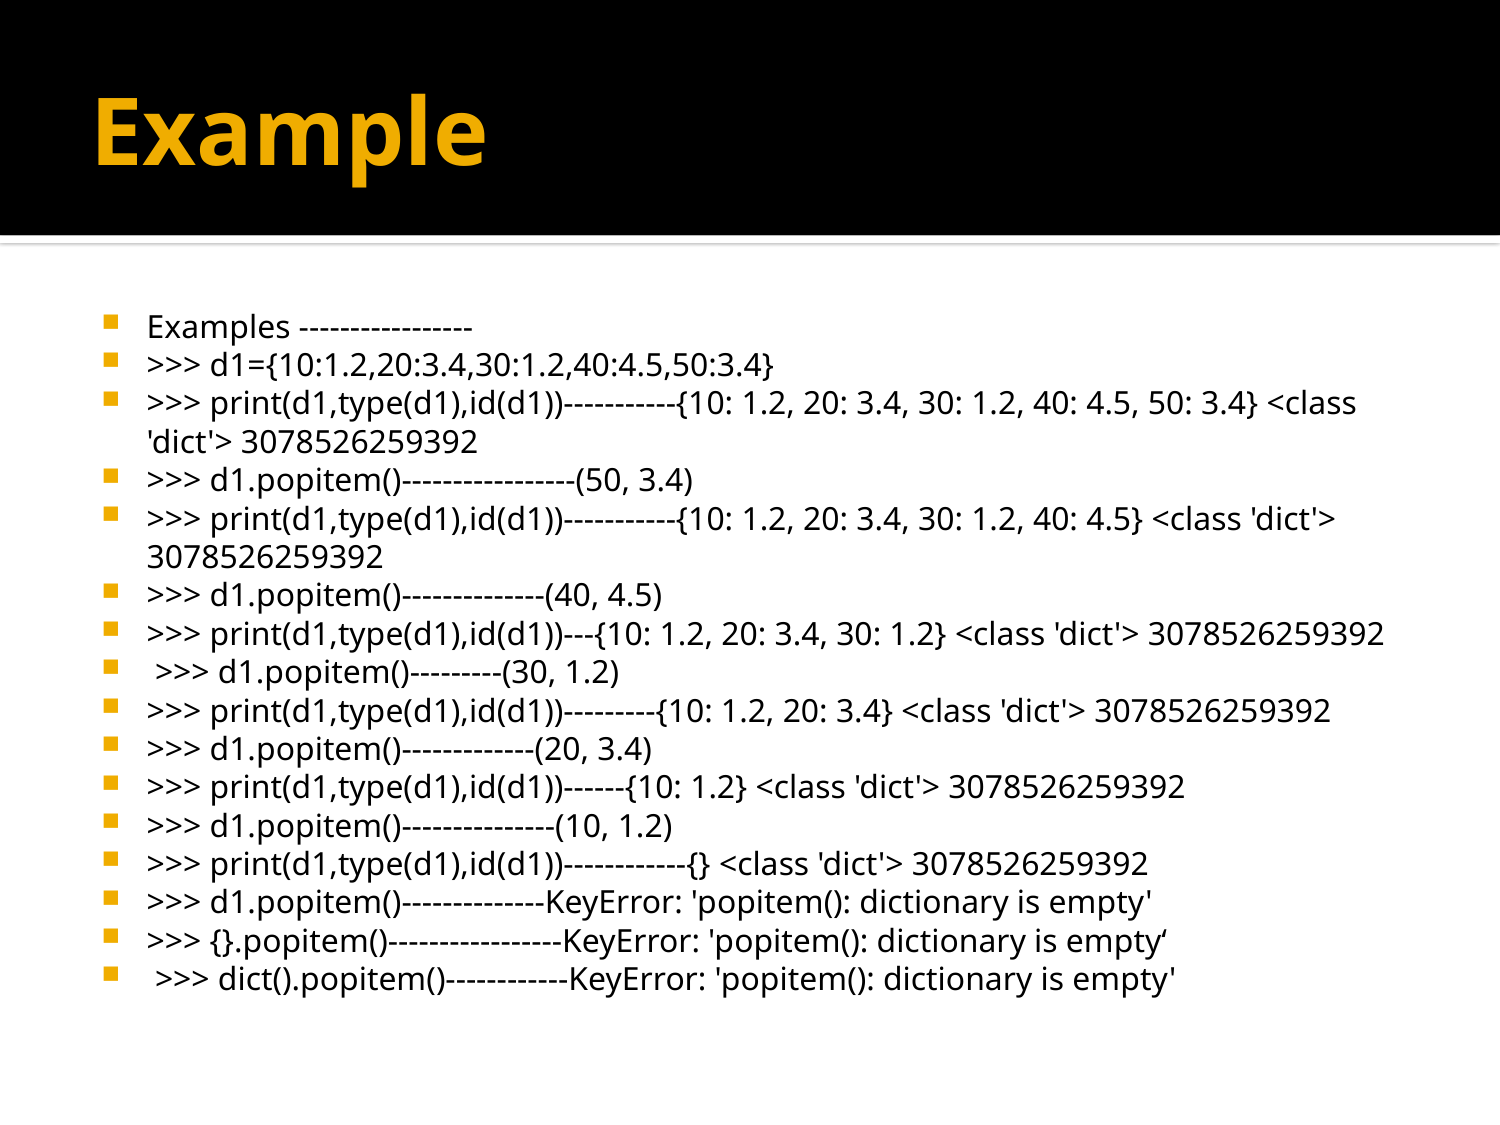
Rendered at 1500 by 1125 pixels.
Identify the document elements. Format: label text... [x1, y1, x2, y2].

list Examples ----------------- >>> d1={10:1.2,20:3.4,30:1.2,40:4.5,50:3.4} >>> print(d1,type(d1),id(d1))-----------{10: 1.2, 20: 3.4, 30: 1.2, 40: 4.5, 50: 3.4} <class 'dict'> 3078526259392 >>> d1.popitem()-----------------(50, 3.4) >>> print(d1,type(d1),id(d1))-----------{10: 1.2, 20: 3.4, 30: 1.2, 40: 4.5} <class 'dict'> 3078526259392 >>> d1.popitem()--------------(40, 4.5) >>> print(d1,type(d1),id(d1))---{10: 1.2, 20: 3.4, 30: 1.2} <class 'dict'> 3078526259392 >>> d1.popitem()---------(30, 1.2) >>> print(d1,type(d1),id(d1))---------{10: 1.2, 20: 3.4} <class 'dict'> 3078526259392 >>> d1.popitem()-------------(20, 3.4) >>> print(d1,type(d1),id(d1))------{10: 1.2} <class 'dict'> 3078526259392 >>> d1.popitem()---------------(10, 1.2) >>> print(d1,type(d1),id(d1))------------{} <class 'dict'> 3078526259392 >>> d1.popitem()--------------KeyError: 'popitem(): dictionary is empty' >>> {}.popitem()-----------------KeyError: 'popitem(): dictionary is empty‘ >>> dict().popitem()------------KeyError: 'popitem(): dictionary is empty' [75, 291, 1425, 1050]
title Example [75, 25, 1425, 231]
